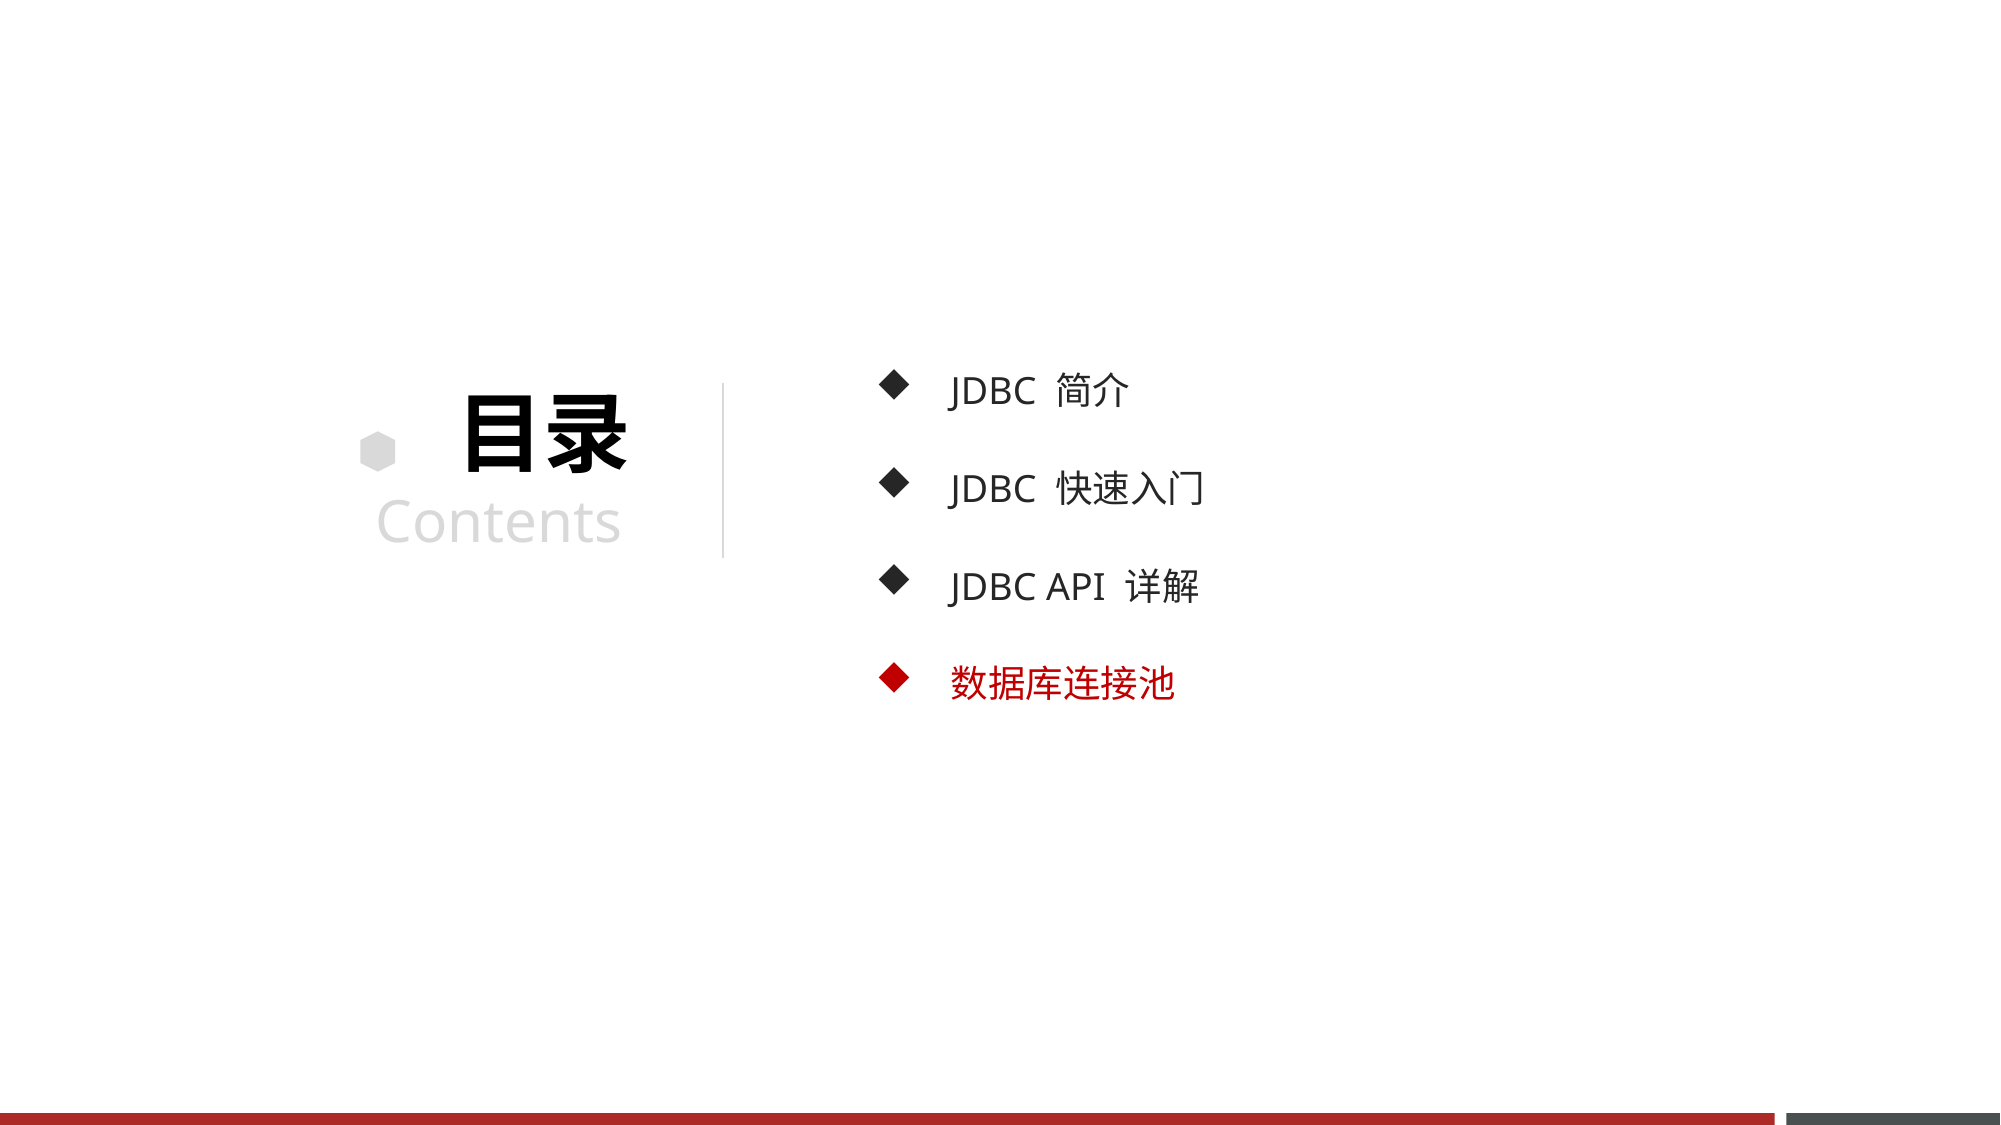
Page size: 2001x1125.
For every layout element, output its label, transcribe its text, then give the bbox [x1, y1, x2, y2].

list JDBC 简介 JDBC 快速入门 JDBC API 详解 数据库连接池 [860, 213, 1841, 912]
